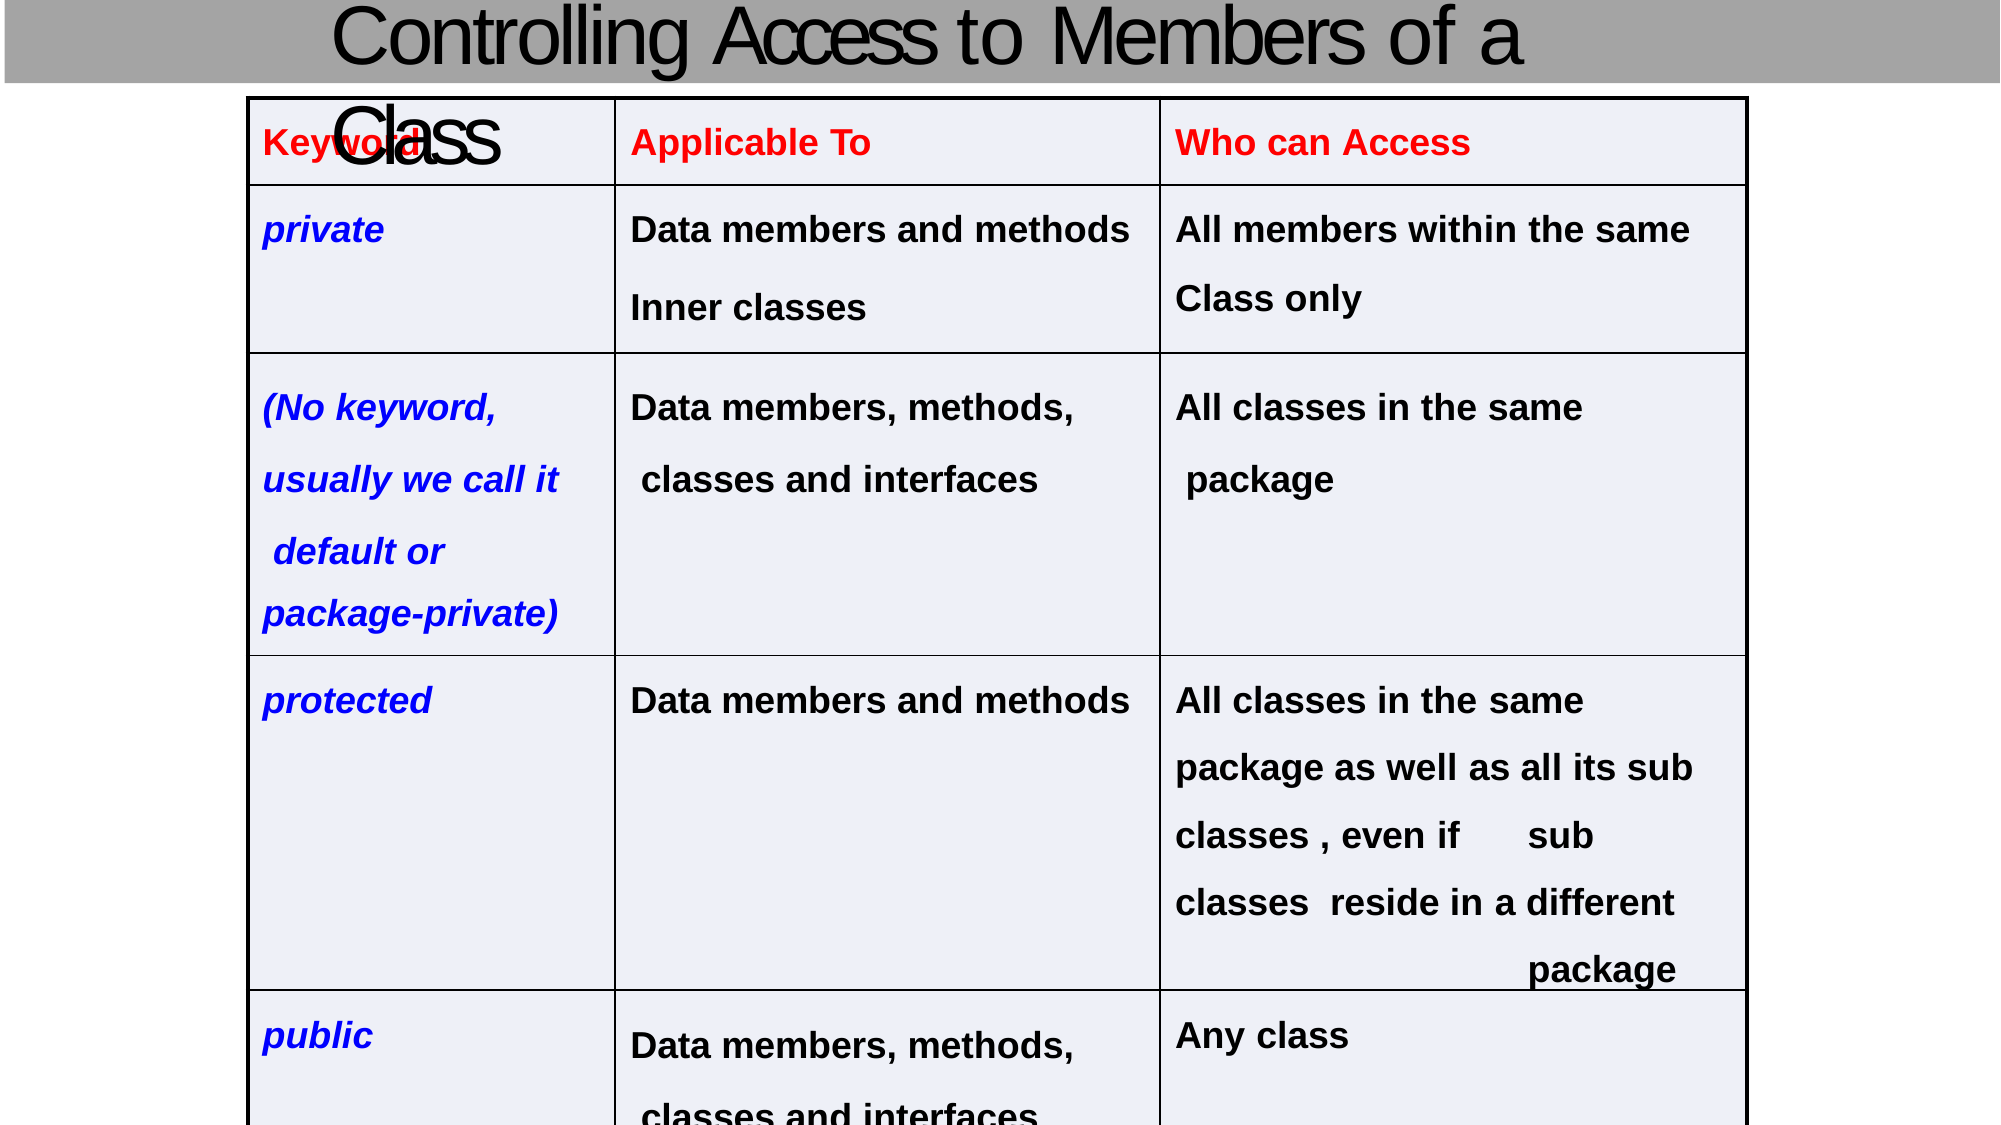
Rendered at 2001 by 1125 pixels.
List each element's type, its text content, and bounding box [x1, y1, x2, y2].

table_cell protected [250, 656, 614, 989]
table_cell Data members and methods Inner classes [616, 186, 1159, 352]
text_box [4, 0, 323, 84]
table_cell (No keyword, usually we call it default or package-private) [250, 354, 614, 655]
table_cell Data members and methods [616, 656, 1159, 989]
title Controlling Access to Members of a Class [323, 0, 1677, 182]
table_header Who can Access [1161, 100, 1745, 184]
table_header Keyword [250, 100, 614, 184]
table_cell Data members, methods, classes and interfaces [616, 354, 1159, 655]
table_cell Data members, methods, classes and interfaces [616, 991, 1159, 1125]
table_cell private [250, 186, 614, 352]
table_cell All members within the same Class only [1161, 186, 1745, 352]
table_cell All classes in the same package [1161, 354, 1745, 655]
text_box [1677, 0, 2000, 84]
table_cell Any class [1161, 991, 1745, 1125]
table_cell All classes in the same package as well as all its sub classes , even if sub classes reside in a different package [1161, 656, 1745, 989]
table_cell public [250, 991, 614, 1125]
